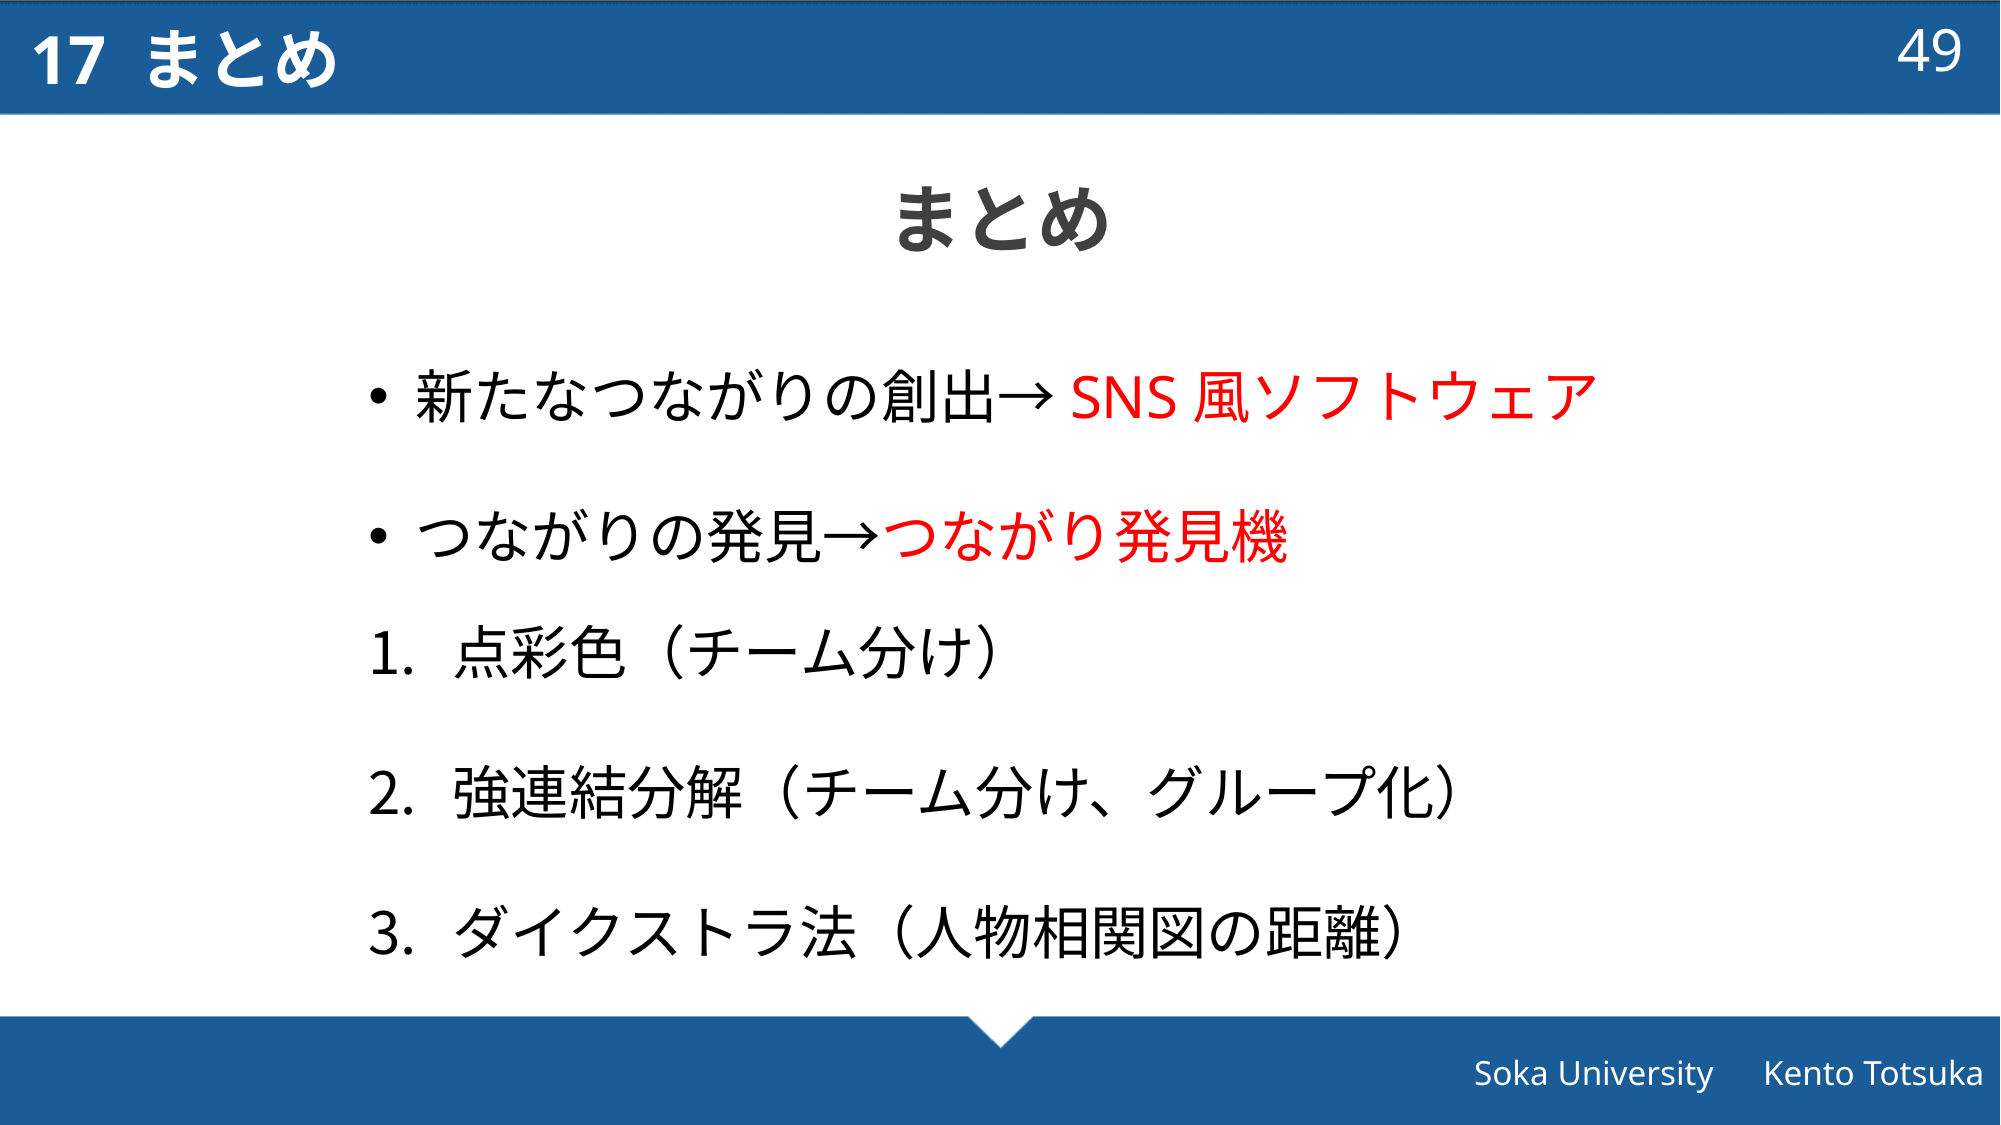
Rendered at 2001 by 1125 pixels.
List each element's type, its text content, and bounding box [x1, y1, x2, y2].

picture [0, 0, 2000, 1125]
text_box 点彩色（チーム分け） 強連結分解（チーム分け、グループ化） ダイクストラ法（人物相関図の距離） [353, 539, 1551, 974]
text_box 17 まとめ [15, 10, 355, 106]
slide_number 48 [1528, 22, 1979, 83]
text_box 新たなつながりの創出→SNS風ソフトウェア つながりの発見→つながり発見機 [353, 283, 1647, 578]
text_box Soka University Kento Totsuka [1459, 1044, 2000, 1100]
text_box まとめ [872, 165, 1128, 271]
